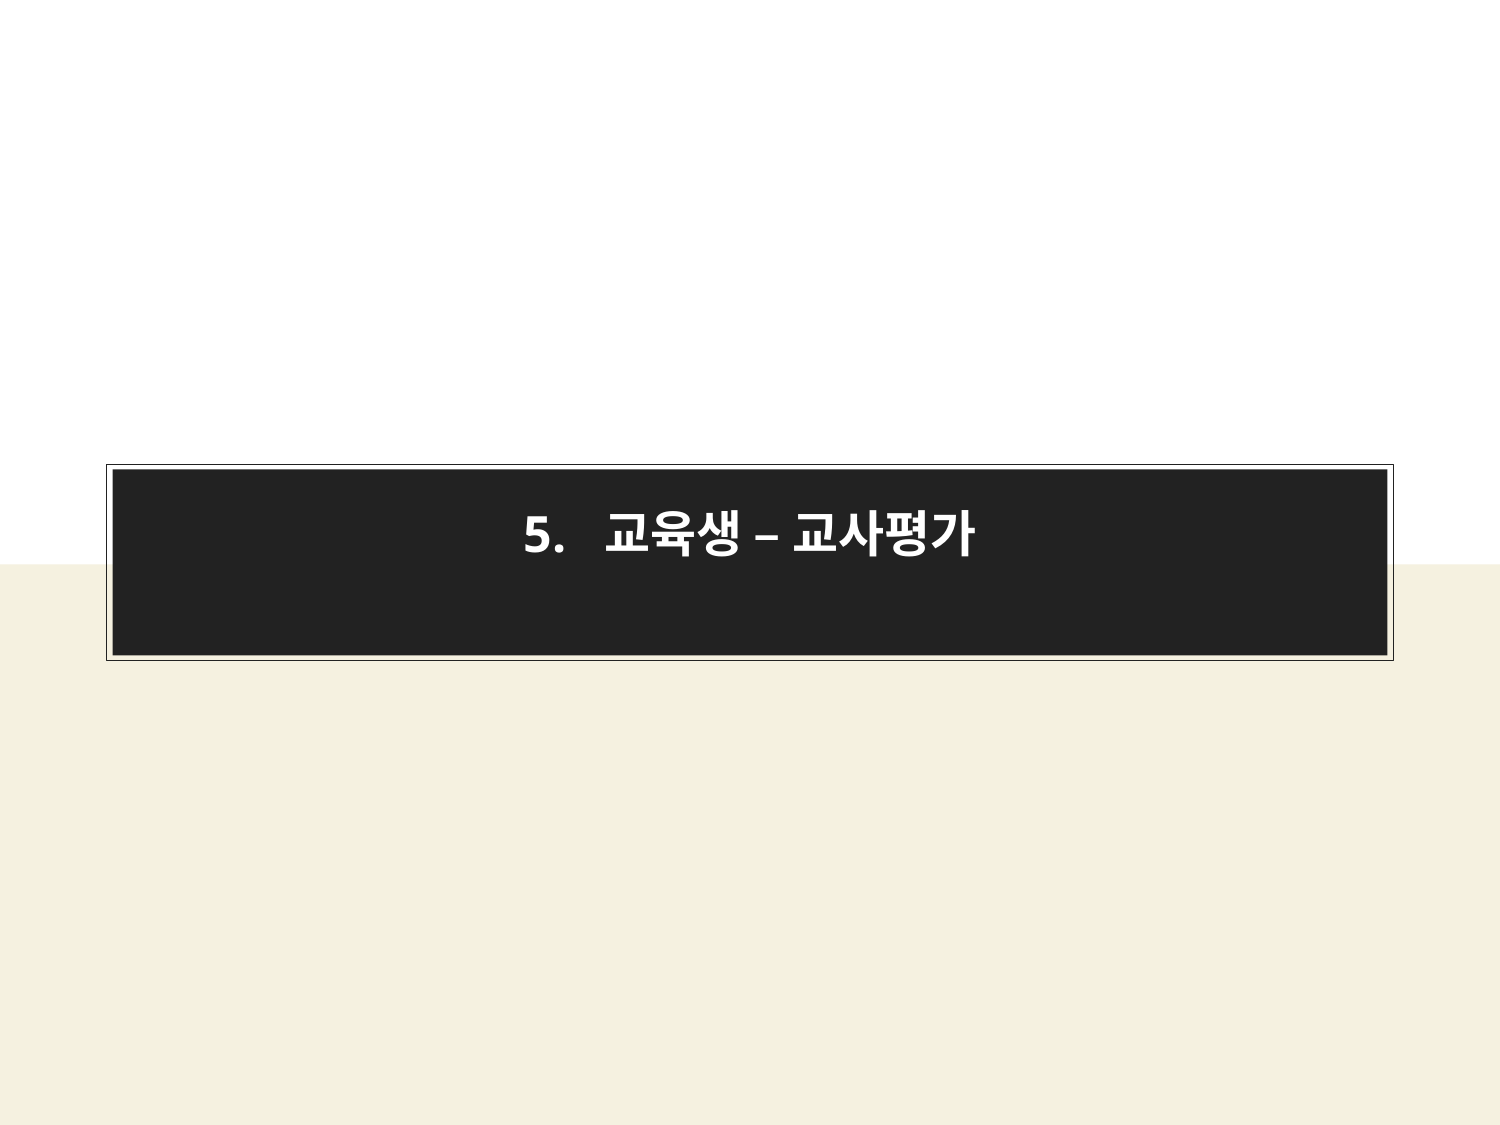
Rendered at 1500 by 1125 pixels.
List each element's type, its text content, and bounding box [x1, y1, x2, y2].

title 5. 교육생 – 교사평가 [112, 469, 1388, 656]
